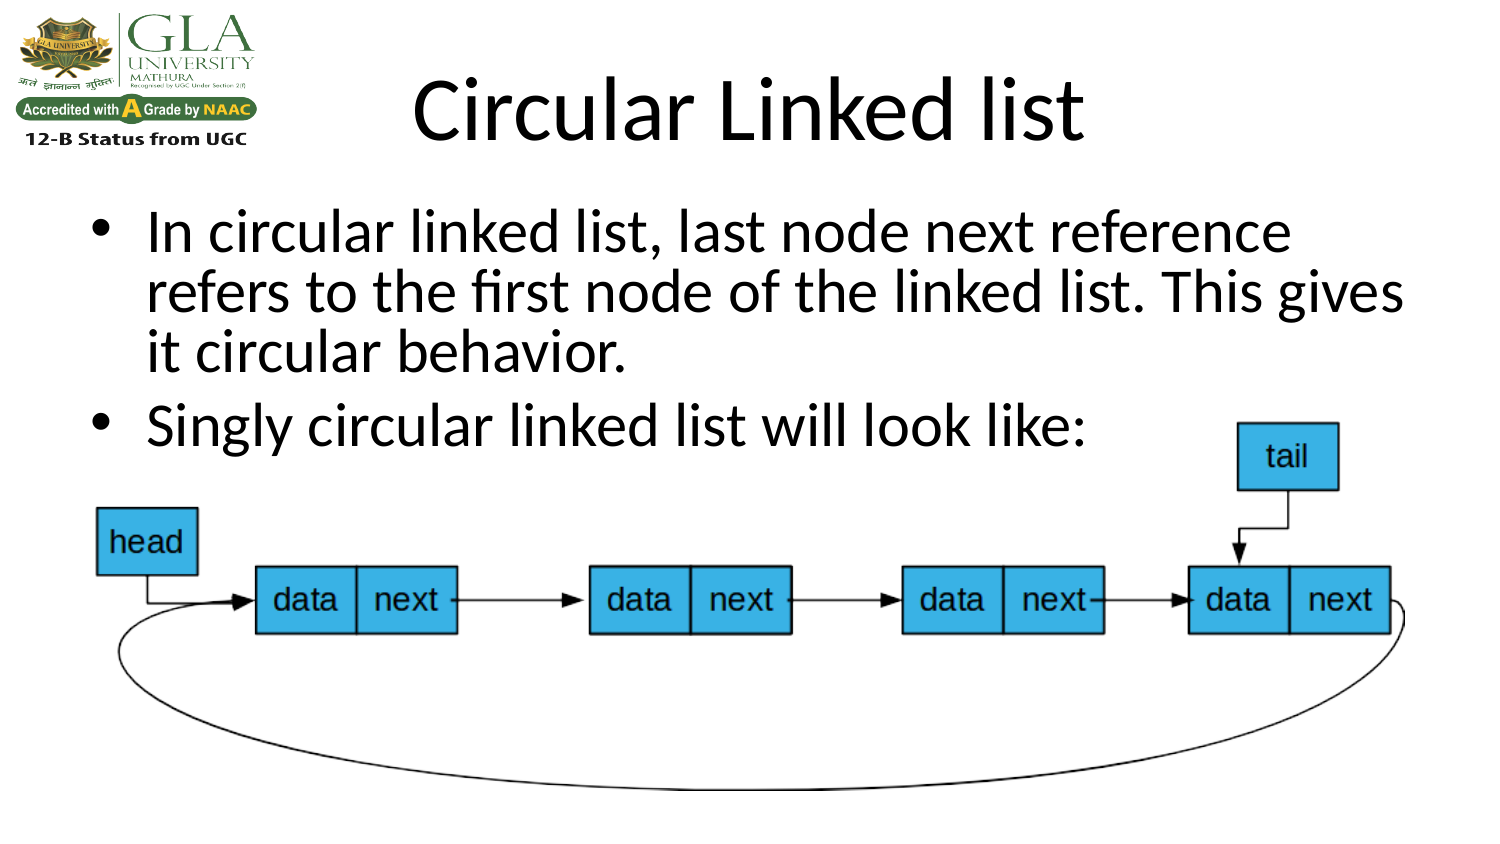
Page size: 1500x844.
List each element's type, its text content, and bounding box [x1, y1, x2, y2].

picture [9, 8, 263, 150]
picture [94, 421, 1405, 791]
text_box In circular linked list, last node next reference refers to the first node of the linked list. This gives it circular behavior. Singly circular linked list will look like: [74, 196, 1425, 472]
text_box Circular Linked list [74, 33, 1425, 175]
